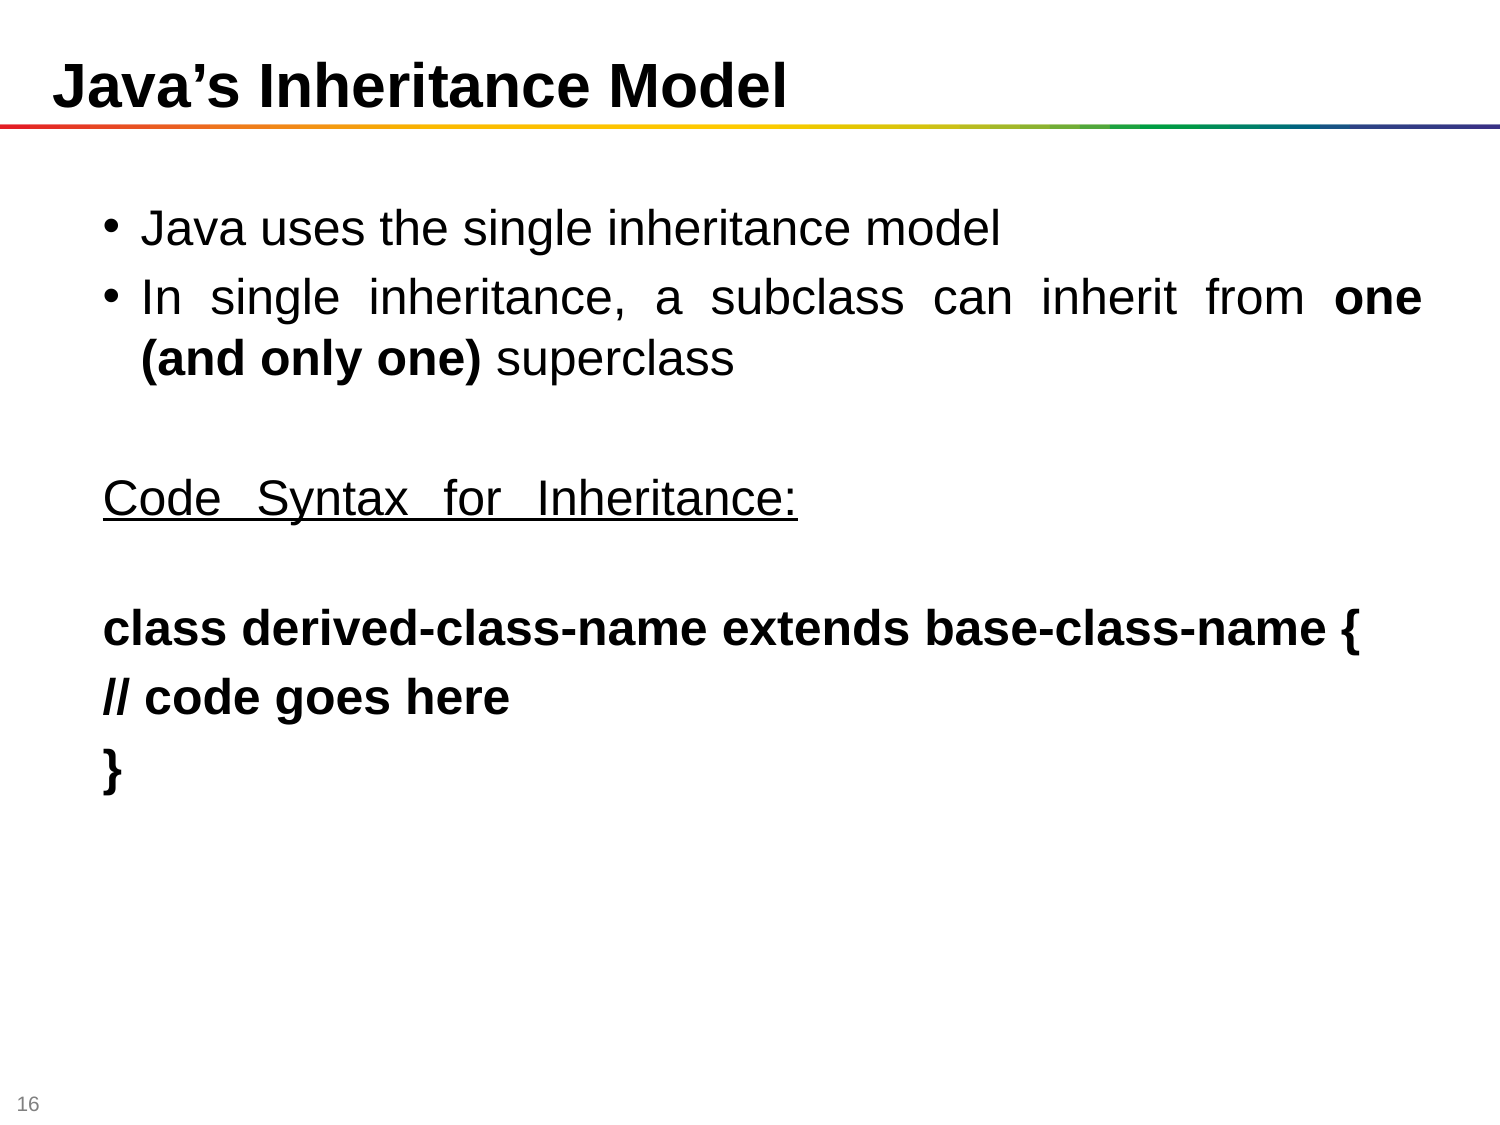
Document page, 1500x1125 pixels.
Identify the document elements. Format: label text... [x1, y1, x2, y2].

title Java’s Inheritance Model [37, 37, 1279, 128]
list Java uses the single inheritance model In single inheritance, a subclass can inherit from one (and only one) superclass Code Syntax for Inheritance: class derived-class-name extends base-class-name { // code goes here } [87, 187, 1438, 1013]
